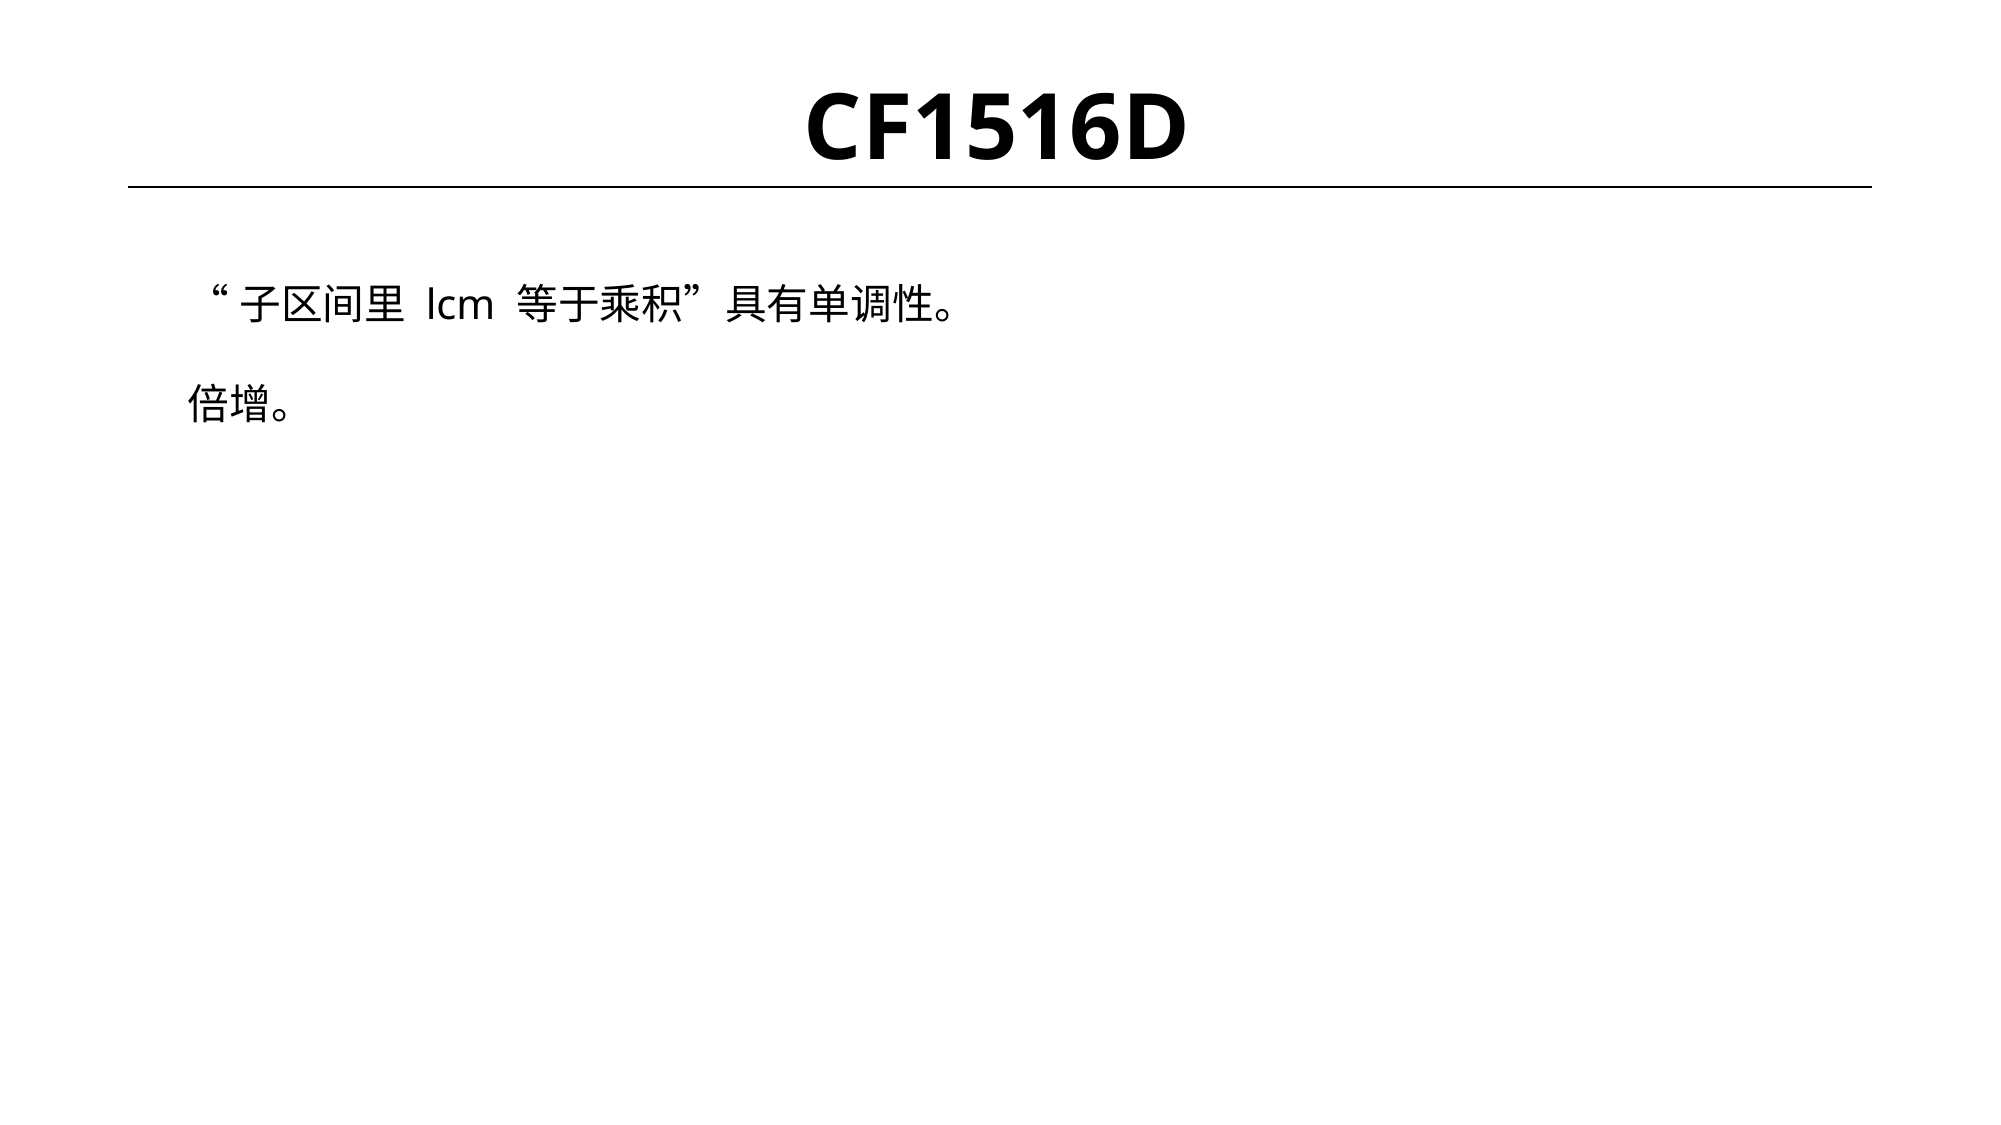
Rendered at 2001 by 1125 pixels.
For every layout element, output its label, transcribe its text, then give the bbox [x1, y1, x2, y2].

text_box “子区间里 lcm 等于乘积”具有单调性。 倍增。 [173, 270, 1931, 436]
title CF1516D [122, 35, 1873, 188]
